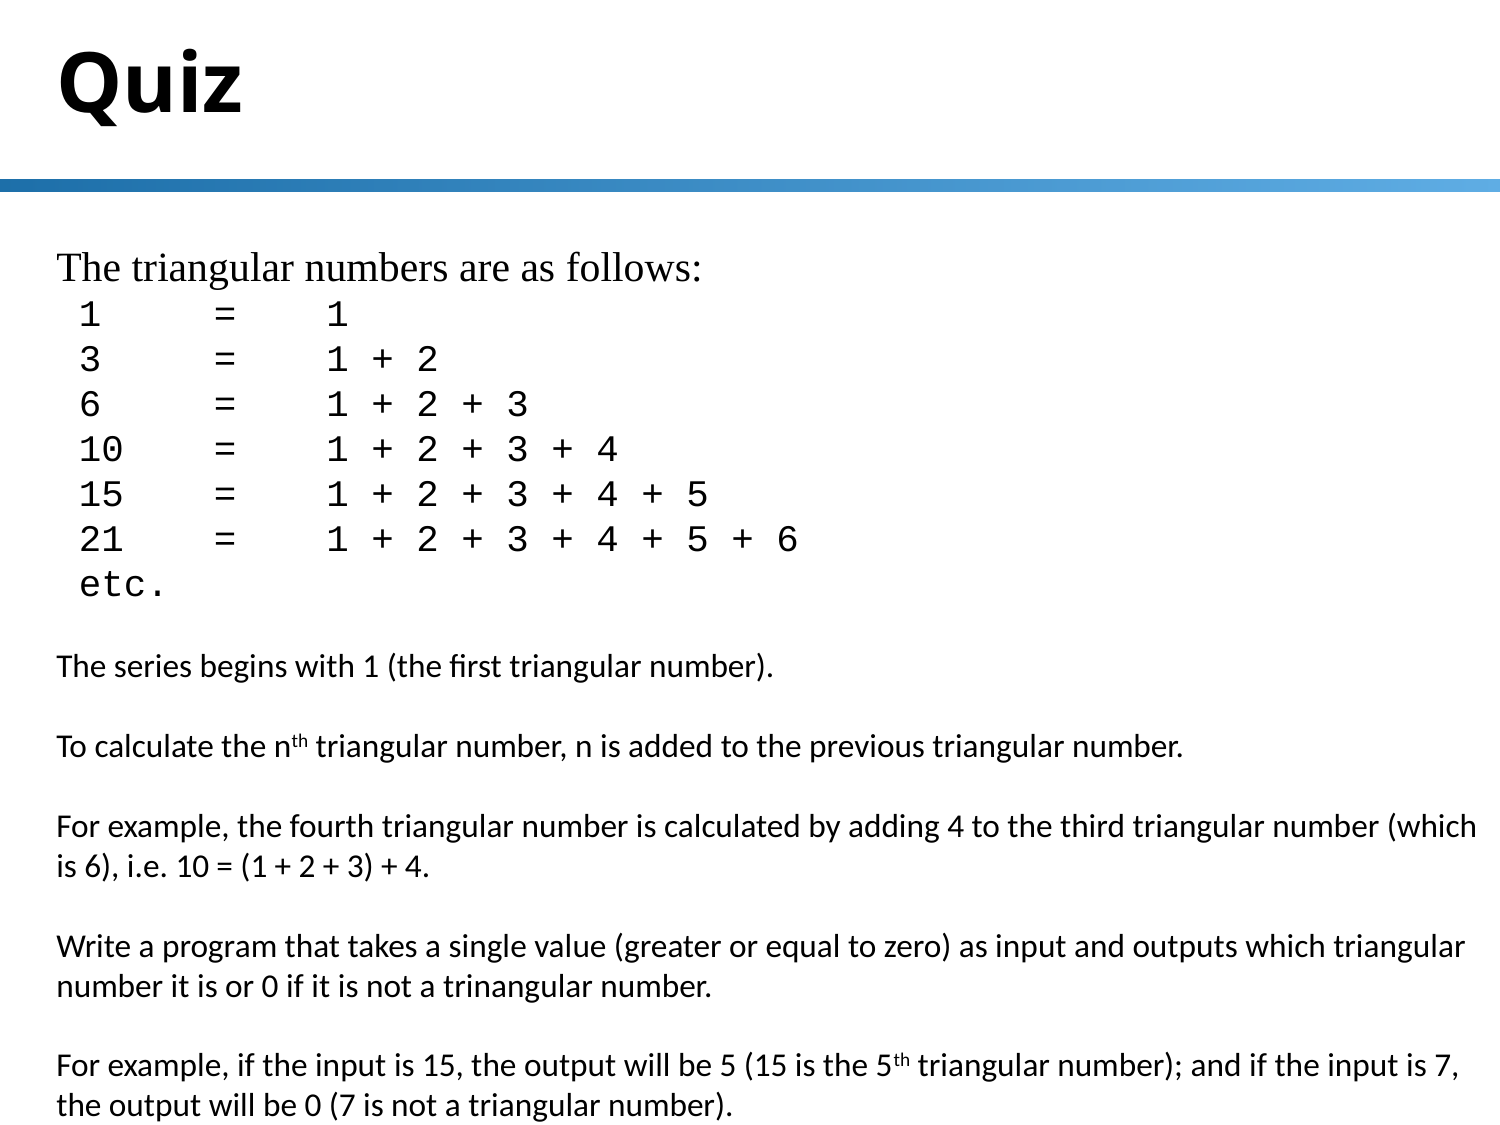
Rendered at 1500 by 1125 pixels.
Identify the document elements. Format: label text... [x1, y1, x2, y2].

title Quiz [41, 0, 1445, 171]
text_box The triangular numbers are as follows: 1 = 1 3 = 1 + 2 6 = 1 + 2 + 3 10 = 1 + 2 + 3 + 4 15 = 1 + 2 + 3 + 4 + 5 21 = 1 + 2 + 3 + 4 + 5 + 6 etc. The series begins with 1 (the first triangular number). To calculate the nth triangular number, n is added to the previous triangular number. For example, the fourth triangular number is calculated by adding 4 to the third triangular number (which is 6), i.e. 10 = (1 + 2 + 3) + 4. Write a program that takes a single value (greater or equal to zero) as input and outputs which triangular number it is or 0 if it is not a trinangular number. For example, if the input is 15, the output will be 5 (15 is the 5th triangular number); and if the input is 7, the output will be 0 (7 is not a triangular number). [41, 232, 1500, 1125]
